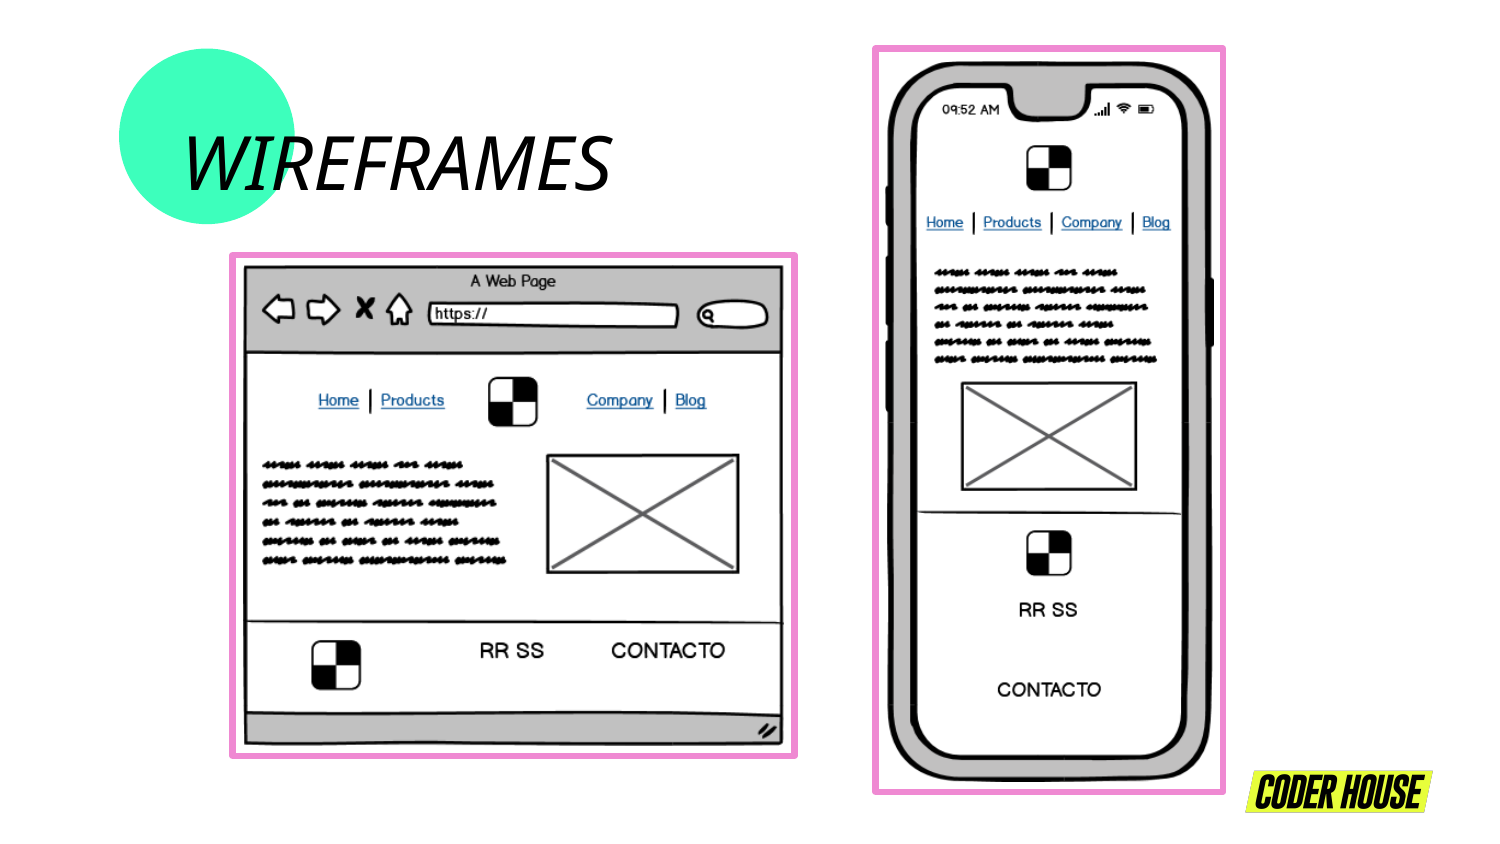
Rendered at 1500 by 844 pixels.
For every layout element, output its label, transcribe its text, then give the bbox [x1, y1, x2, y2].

picture [1241, 764, 1437, 819]
text_box [875, 48, 1224, 792]
picture [243, 265, 785, 747]
picture [885, 61, 1214, 783]
text_box WIREFRAMES [0, 55, 846, 217]
text_box [173, 48, 240, 55]
text_box [172, 217, 242, 225]
text_box [232, 255, 795, 756]
